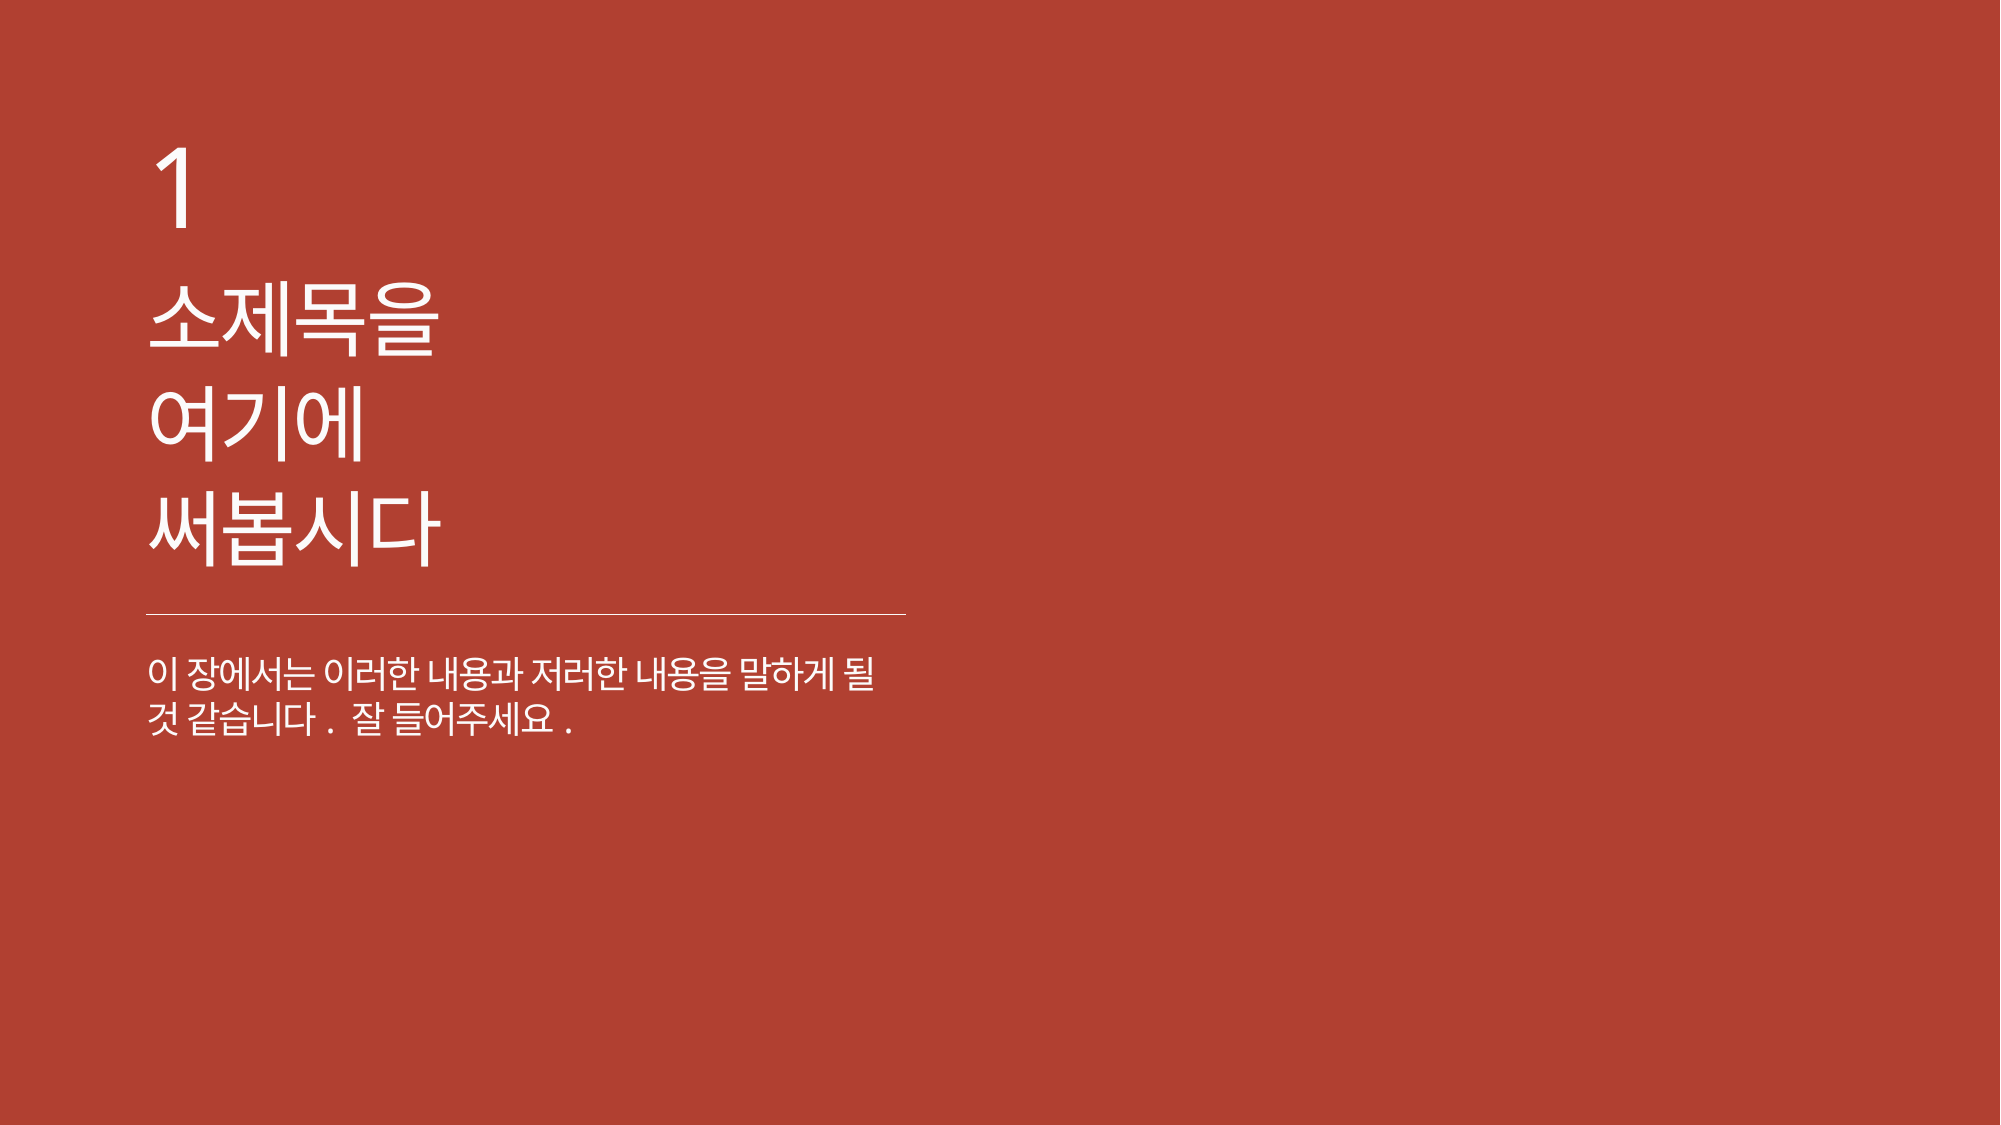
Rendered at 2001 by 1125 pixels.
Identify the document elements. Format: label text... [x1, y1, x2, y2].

text_box 소제목을 [131, 260, 921, 364]
text_box 1 [131, 108, 552, 259]
text_box 여기에 [131, 364, 921, 469]
text_box 이 장에서는 이러한 내용과 저러한 내용을 말하게 될 것 같습니다. 잘 들어주세요. [131, 643, 907, 748]
text_box 써봅시다 [131, 469, 921, 585]
